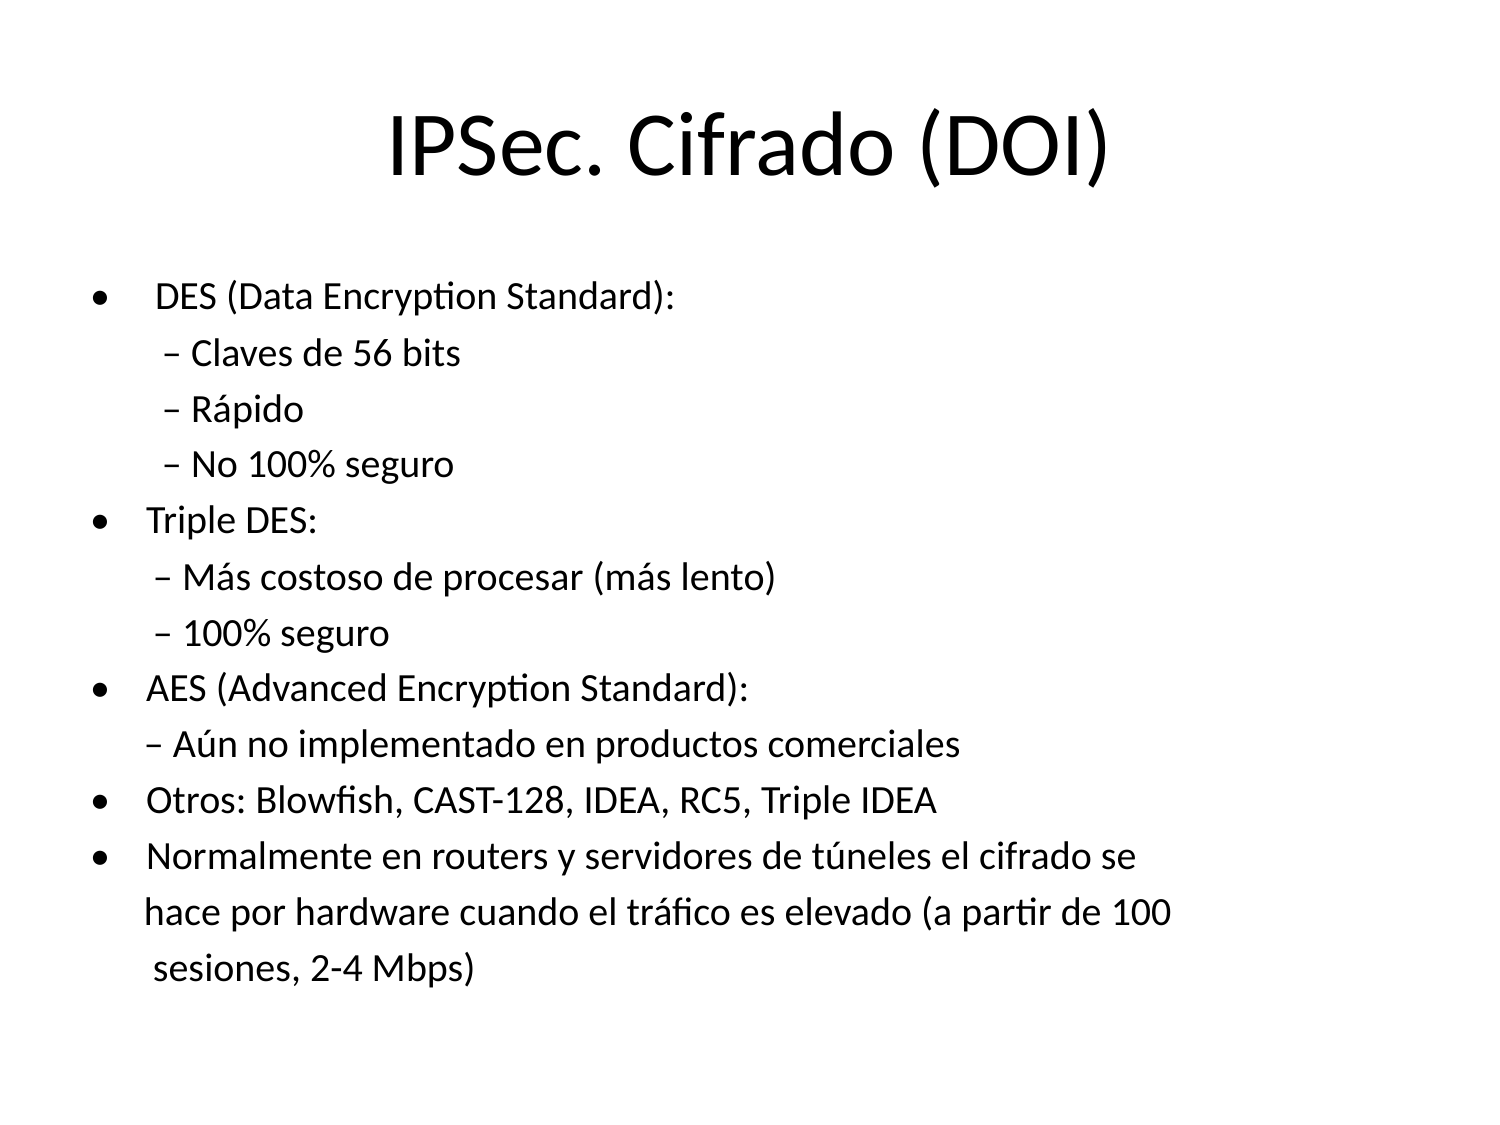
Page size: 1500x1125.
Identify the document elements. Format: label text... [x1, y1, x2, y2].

title IPSec. Cifrado (DOI) [75, 45, 1425, 233]
list • DES (Data Encryption Standard): – Claves de 56 bits – Rápido – No 100% seguro • Triple DES: – Más costoso de procesar (más lento) – 100% seguro • AES (Advanced Encryption Standard): – Aún no implementado en productos comerciales • Otros: Blowfish, CAST-128, IDEA, RC5, Triple IDEA • Normalmente en routers y servidores de túneles el cifrado se hace por hardware cuando el tráfico es elevado (a partir de 100 sesiones, 2-4 Mbps) [75, 262, 1425, 1005]
